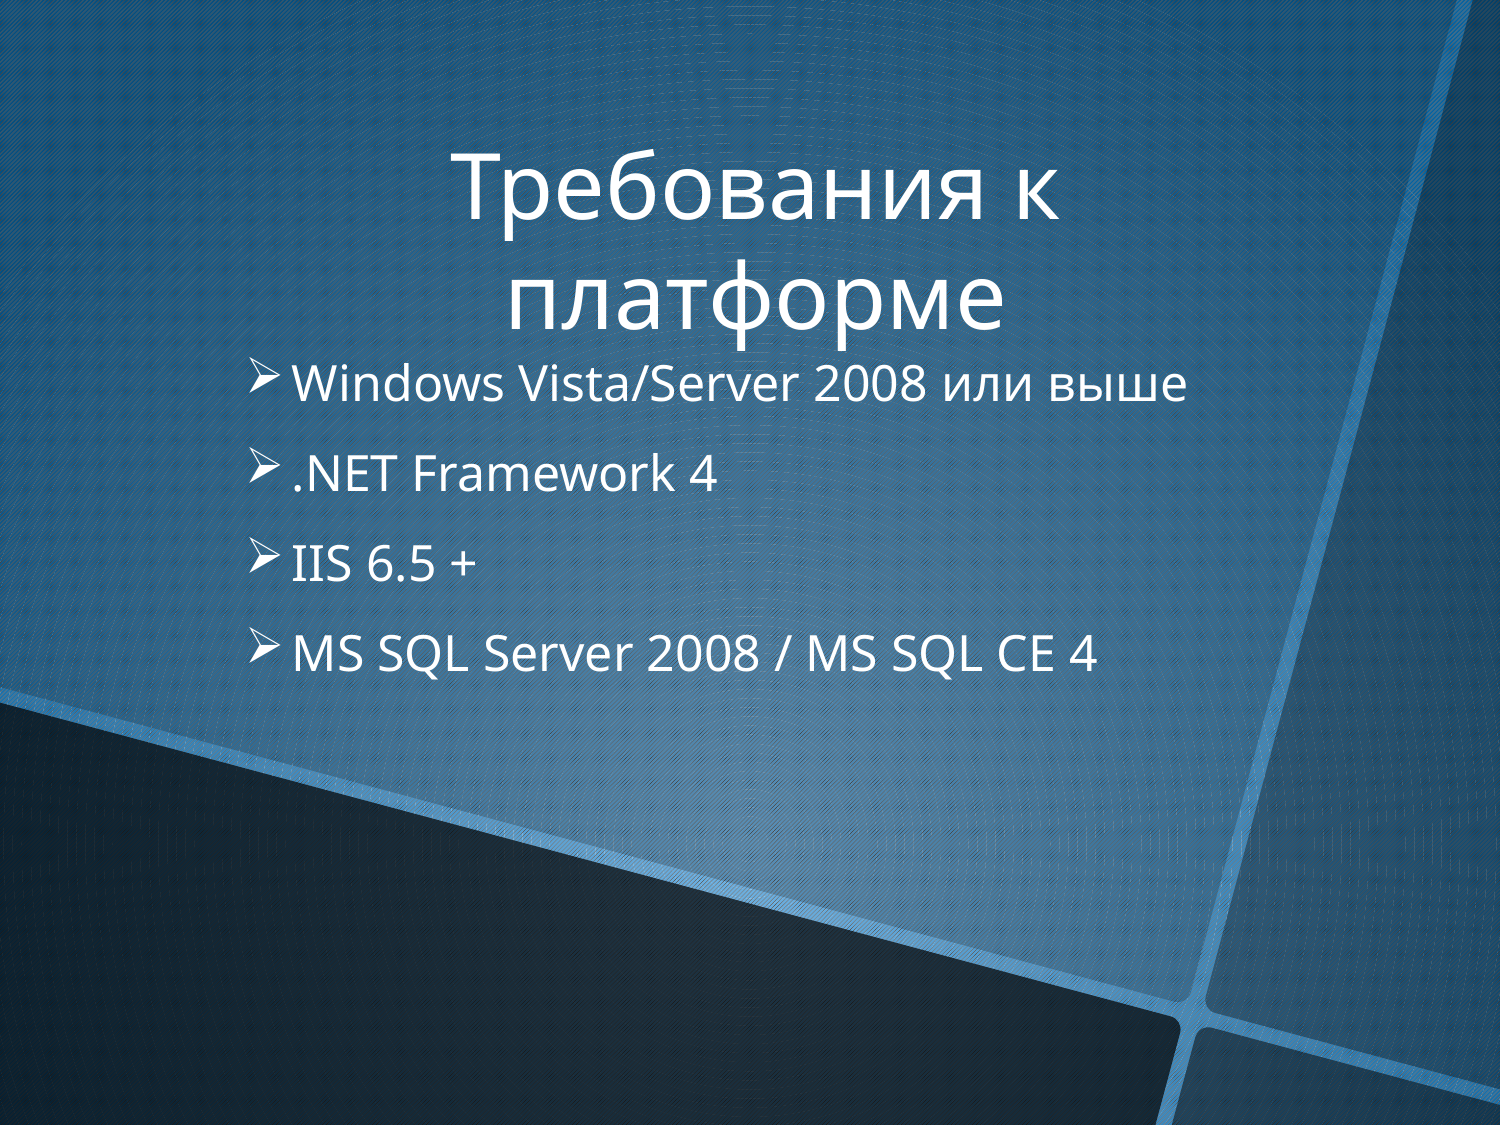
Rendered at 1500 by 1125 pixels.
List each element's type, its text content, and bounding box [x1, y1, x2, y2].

text_box Требования к платформе [213, 120, 1298, 279]
text_box Windows Vista/Server 2008 или выше .NET Framework 4 IIS 6.5 + MS SQL Server 2008 / MS SQL CE 4 [230, 314, 1388, 690]
